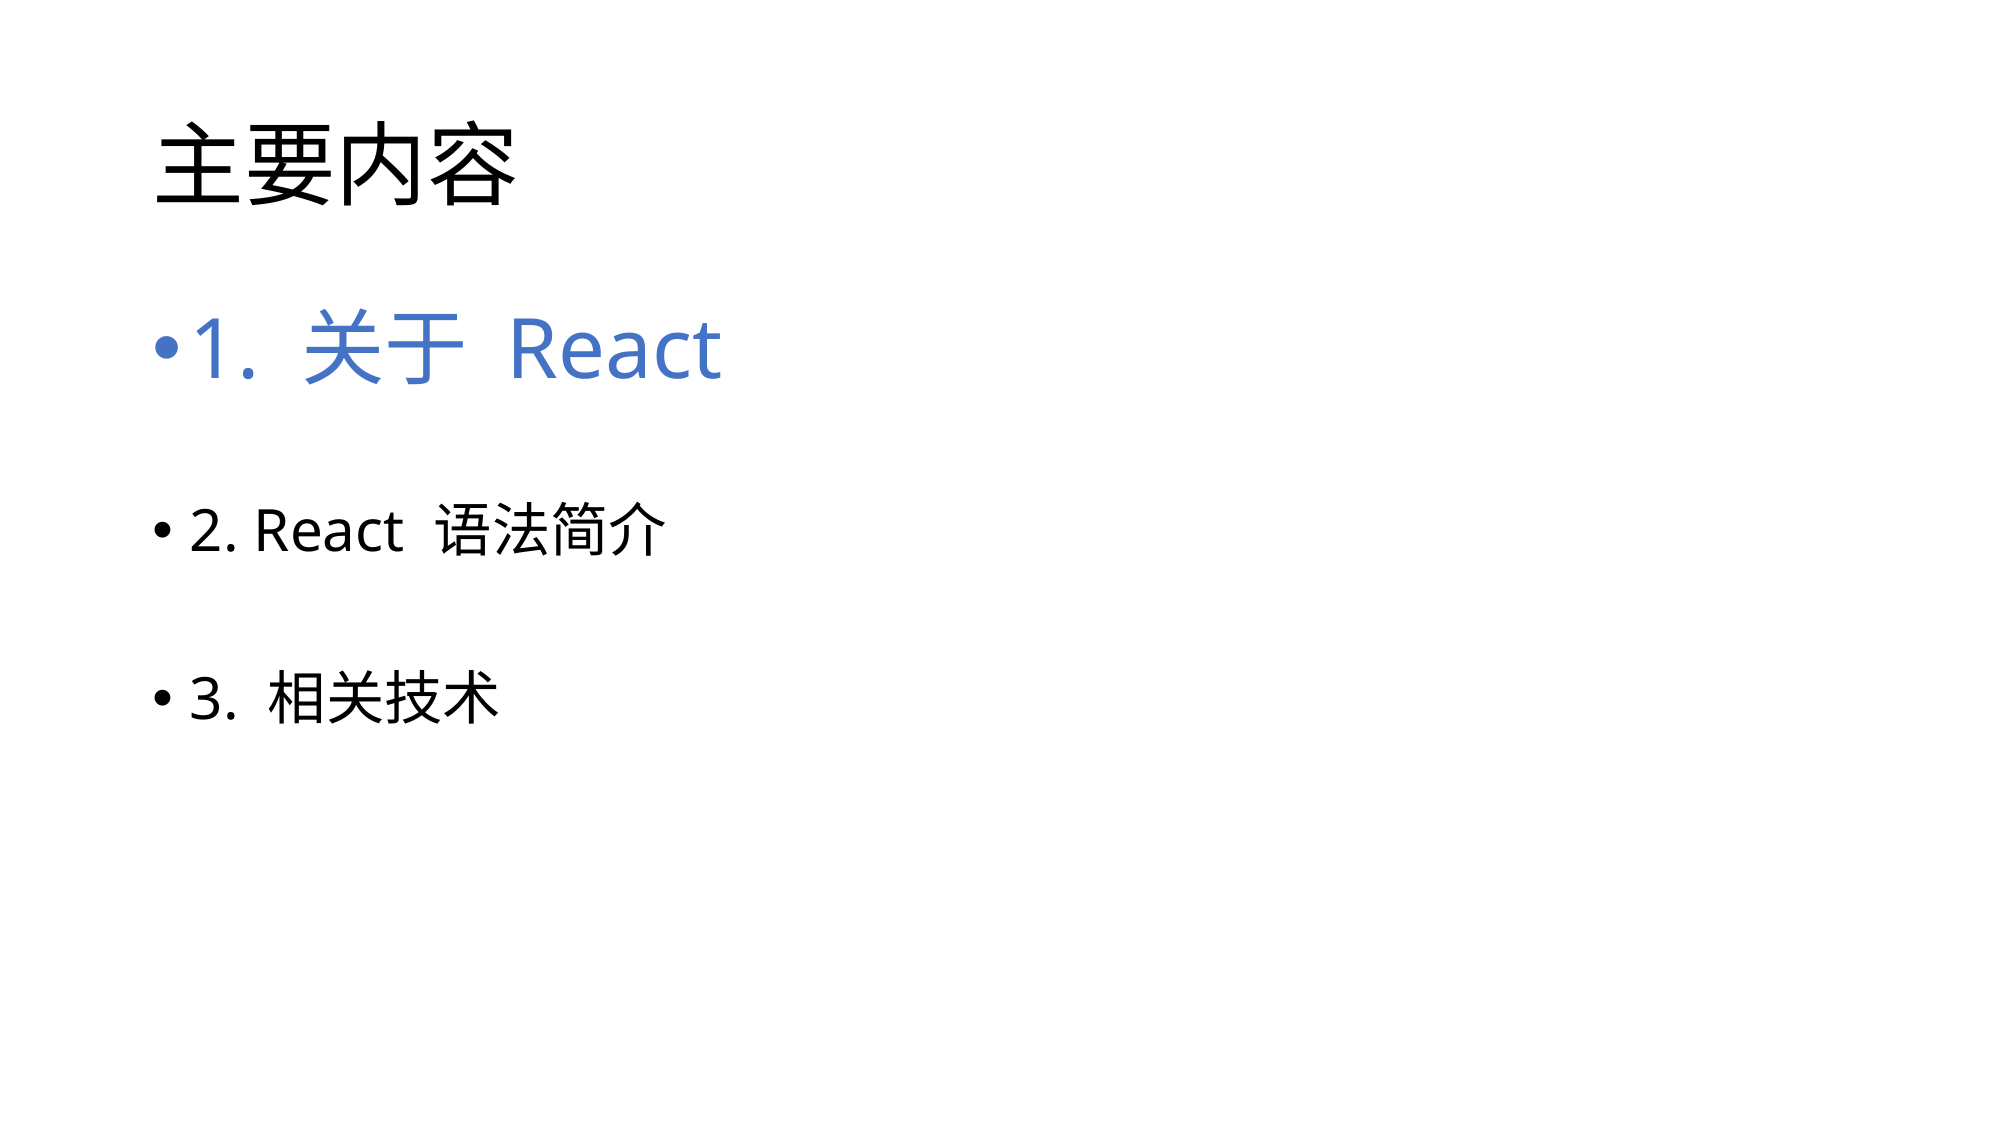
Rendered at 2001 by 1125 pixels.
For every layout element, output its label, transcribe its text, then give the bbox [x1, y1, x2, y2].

title 主要内容 [137, 59, 1863, 278]
list 1. 关于 React 2. React 语法简介 3. 相关技术 [137, 299, 1863, 1014]
